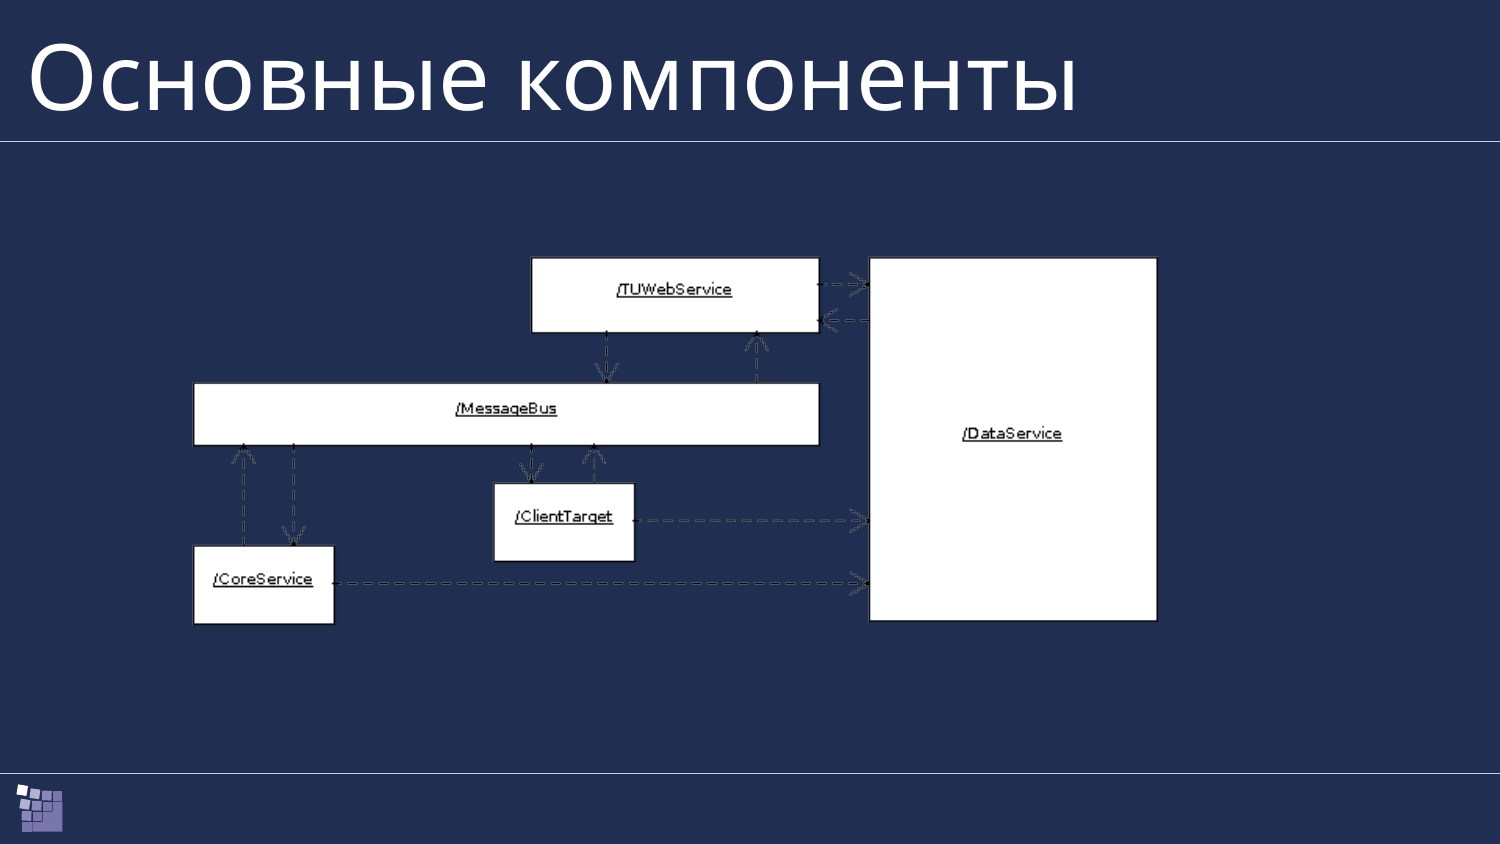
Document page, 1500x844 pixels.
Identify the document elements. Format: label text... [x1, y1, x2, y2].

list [118, 132, 1382, 727]
title Основные компоненты [11, 11, 1489, 130]
